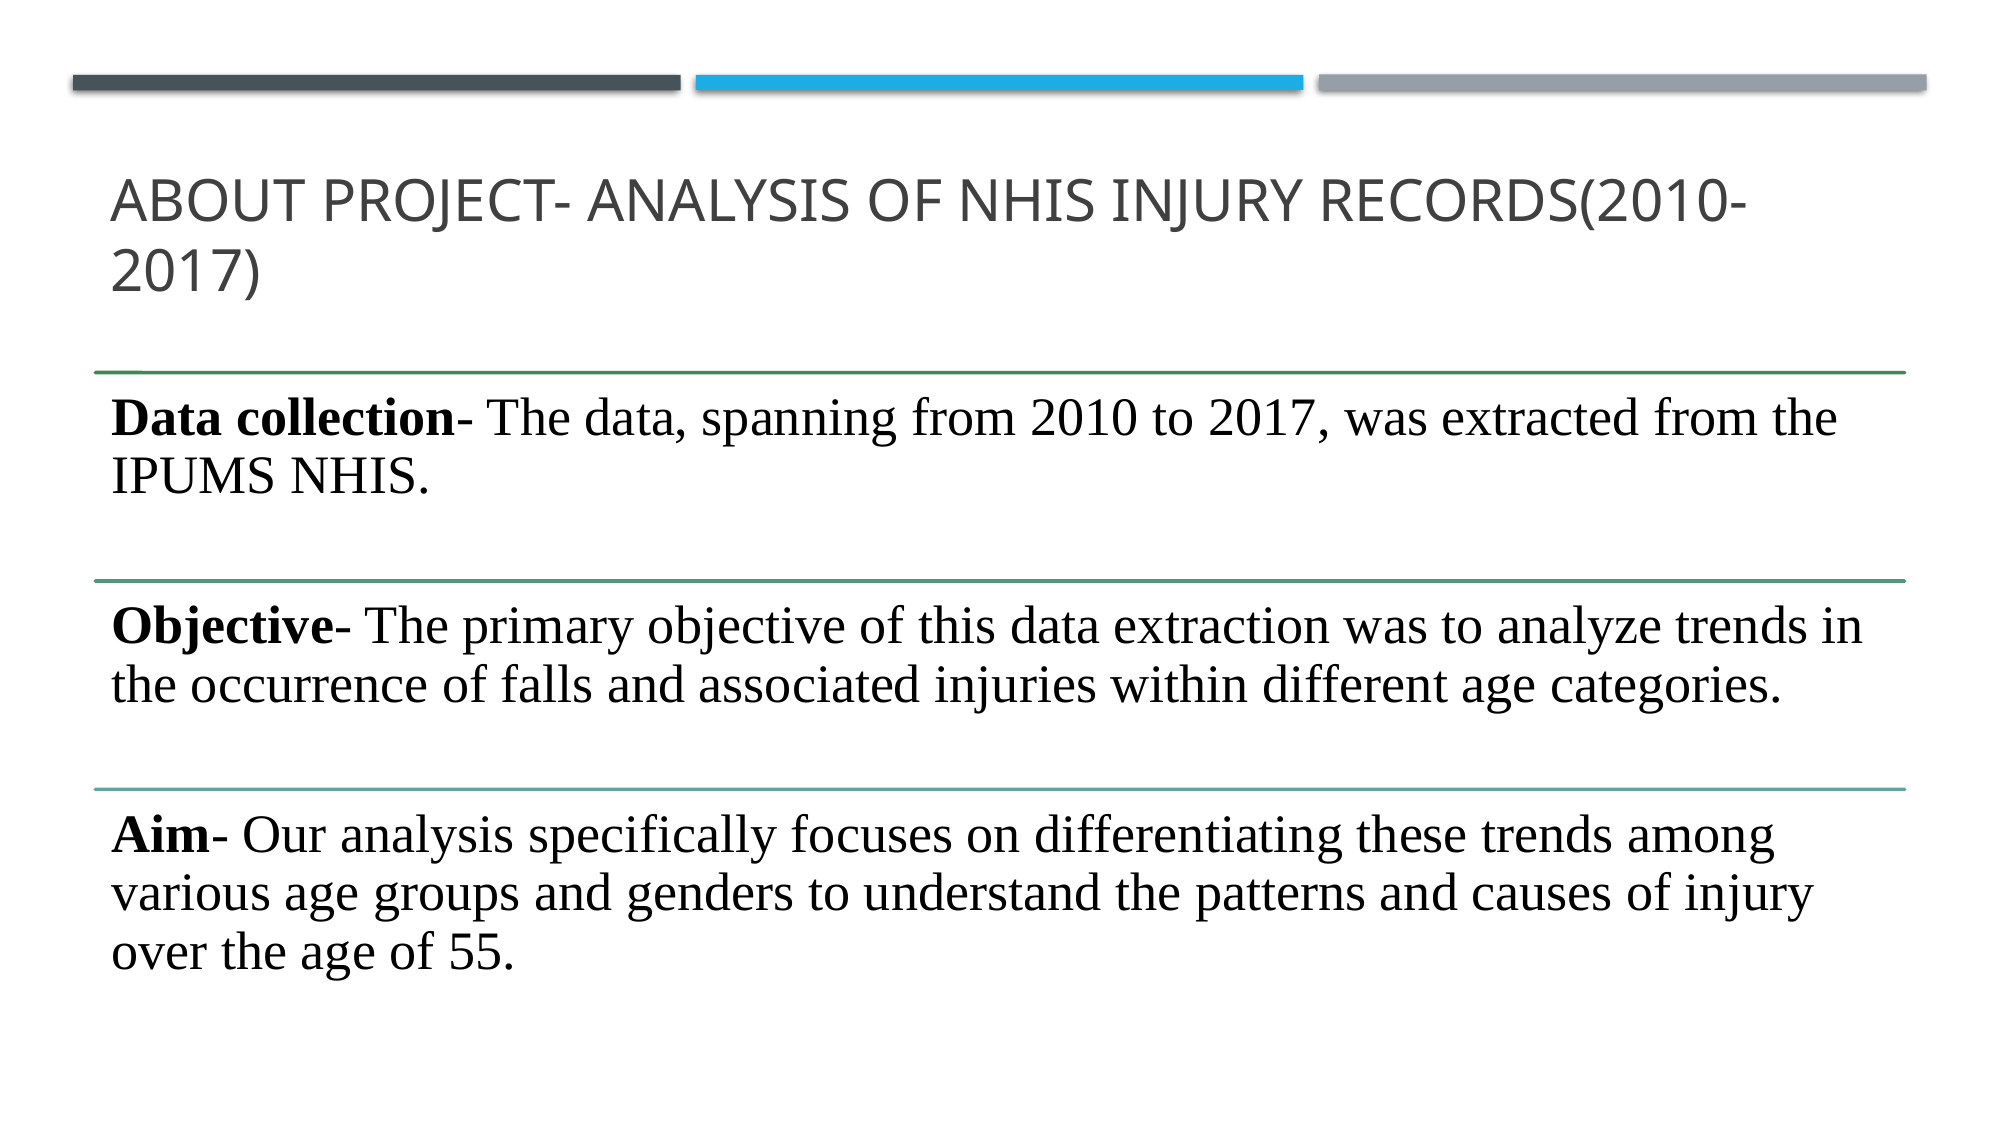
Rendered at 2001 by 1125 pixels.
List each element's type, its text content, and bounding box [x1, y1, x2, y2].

title About Project- Analysis of NHIS Injury Records(2010-2017) [95, 115, 1905, 311]
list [94, 371, 1906, 999]
